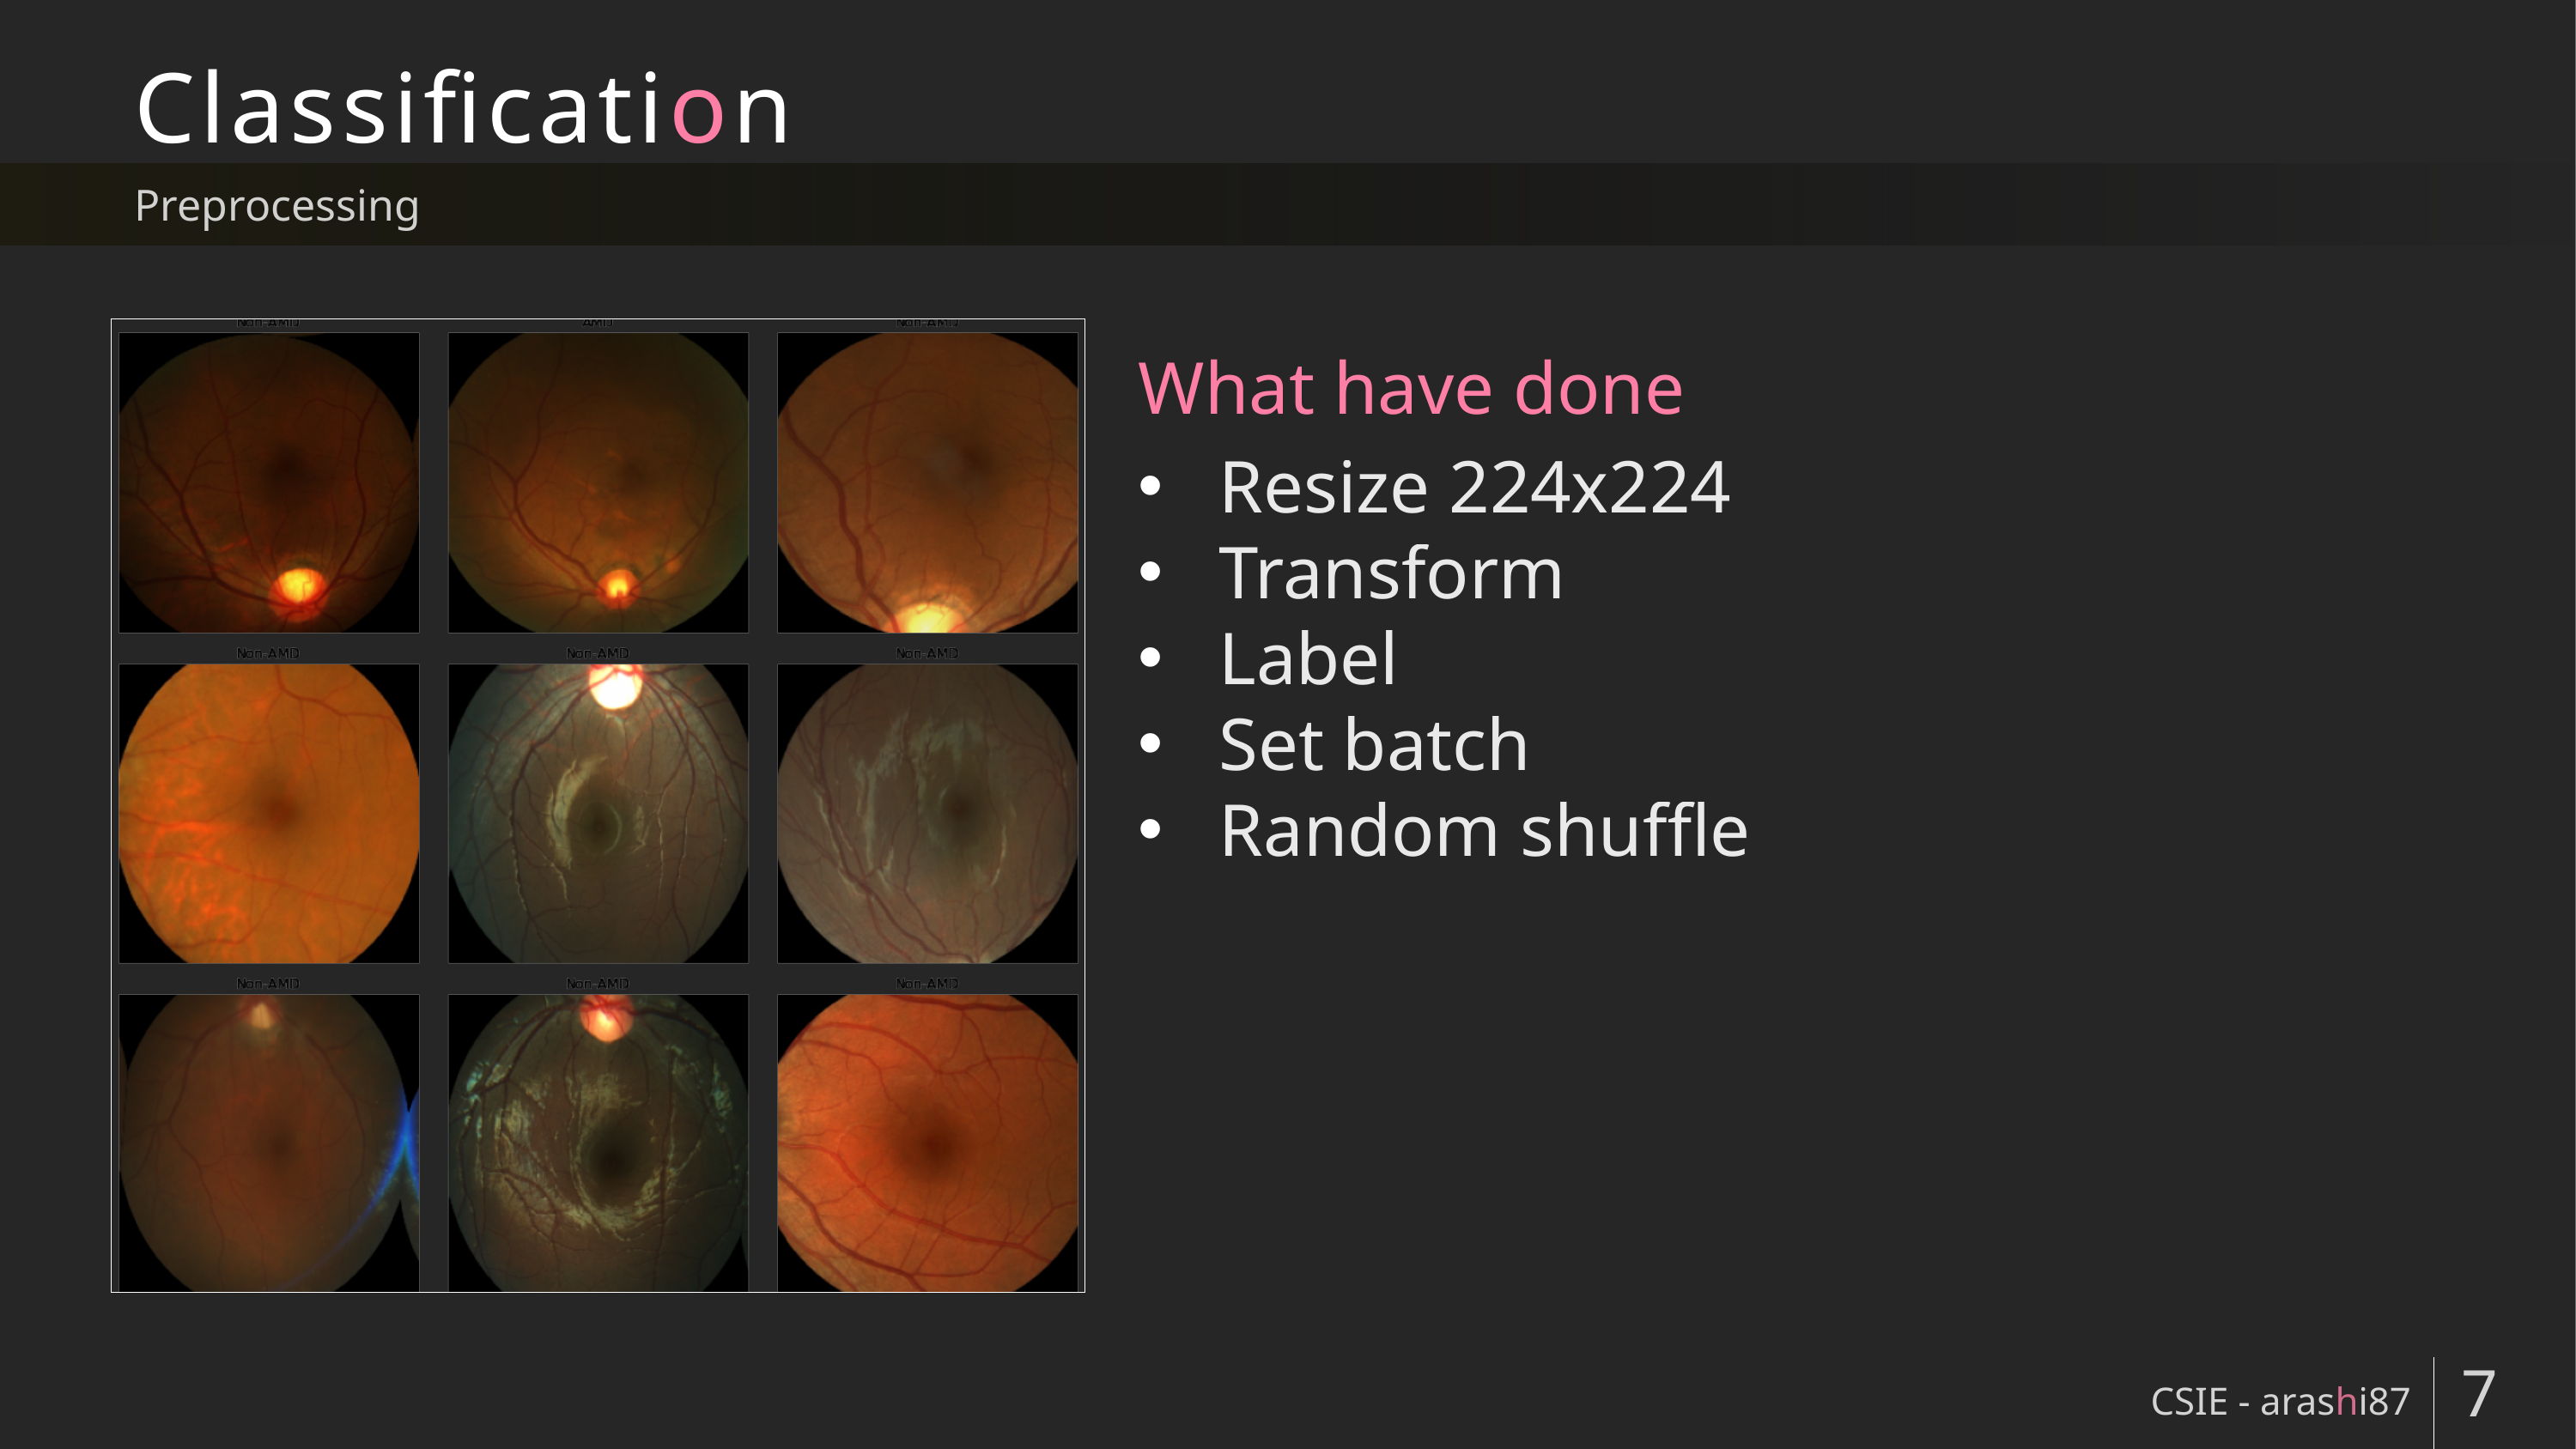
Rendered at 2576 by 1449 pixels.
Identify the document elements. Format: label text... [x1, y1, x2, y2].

slide_number 7 [2438, 1357, 2576, 1434]
list Preprocessing [111, 167, 2404, 248]
picture [111, 318, 1085, 1293]
footer CSIE - arashi87 [922, 1356, 2434, 1434]
list What have done [1115, 318, 2409, 430]
list Resize 224x224 Transform Label Set batch Random shuffle [1115, 430, 2409, 735]
title Classification [111, 0, 2430, 174]
